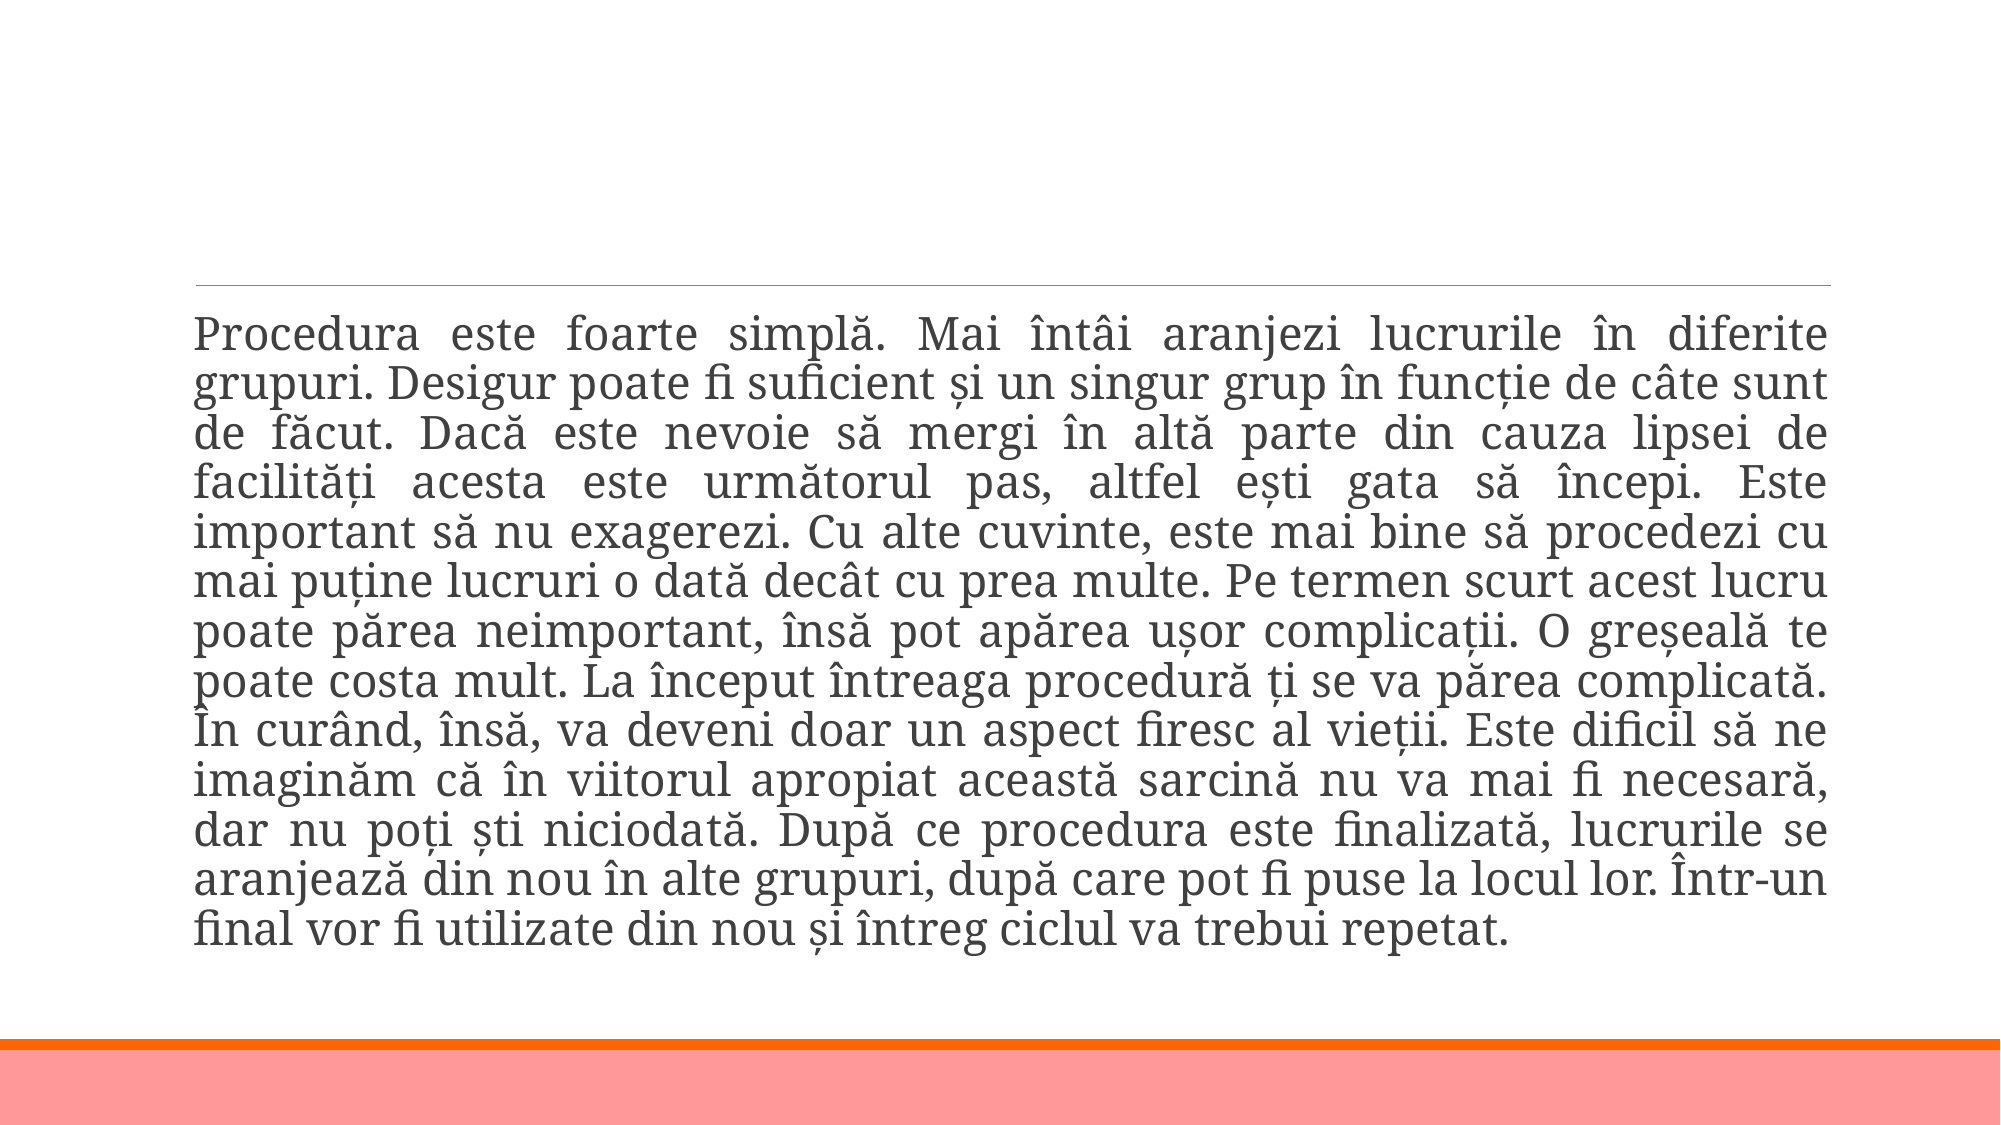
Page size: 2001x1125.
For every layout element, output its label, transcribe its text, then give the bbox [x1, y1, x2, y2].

list Procedura este foarte simplă. Mai întâi aranjezi lucrurile în diferite grupuri. Desigur poate fi suficient și un singur grup în funcție de câte sunt de făcut. Dacă este nevoie să mergi în altă parte din cauza lipsei de facilități acesta este următorul pas, altfel ești gata să începi. Este important să nu exagerezi. Cu alte cuvinte, este mai bine să procedezi cu mai puține lucruri o dată decât cu prea multe. Pe termen scurt acest lucru poate părea neimportant, însă pot apărea ușor complicații. O greșeală te poate costa mult. La început întreaga procedură ți se va părea complicată. În curând, însă, va deveni doar un aspect firesc al vieții. Este dificil să ne imaginăm că în viitorul apropiat această sarcină nu va mai fi necesară, dar nu poți ști niciodată. După ce procedura este finalizată, lucrurile se aranjează din nou în alte grupuri, după care pot fi puse la locul lor. Într-un final vor fi utilizate din nou și întreg ciclul va trebui repetat. [180, 302, 1830, 963]
